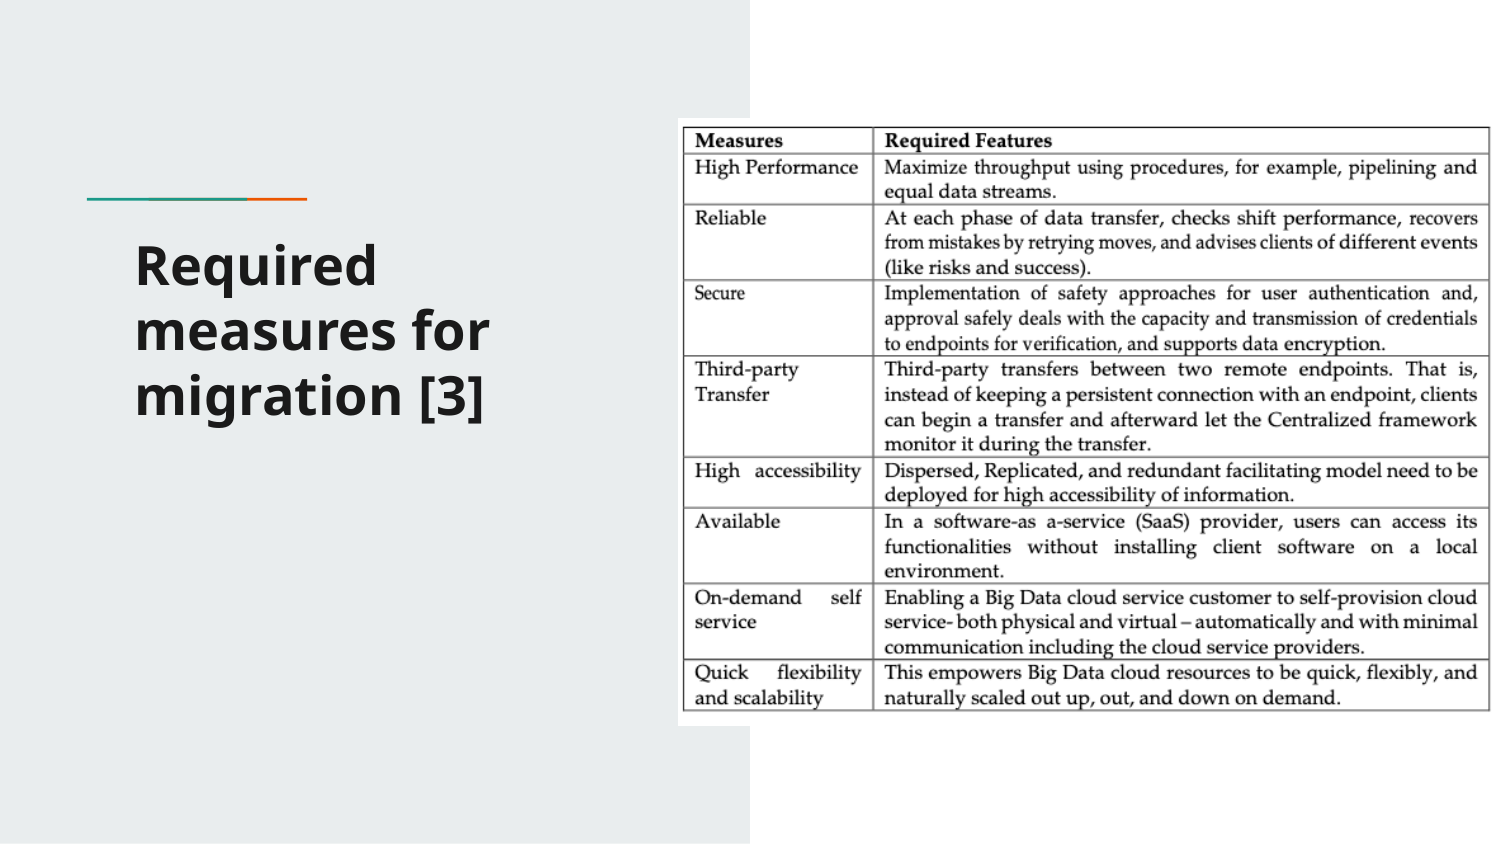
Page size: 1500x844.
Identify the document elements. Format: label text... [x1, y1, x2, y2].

picture [677, 117, 1500, 726]
title Required measures for migration [3] [119, 216, 662, 494]
